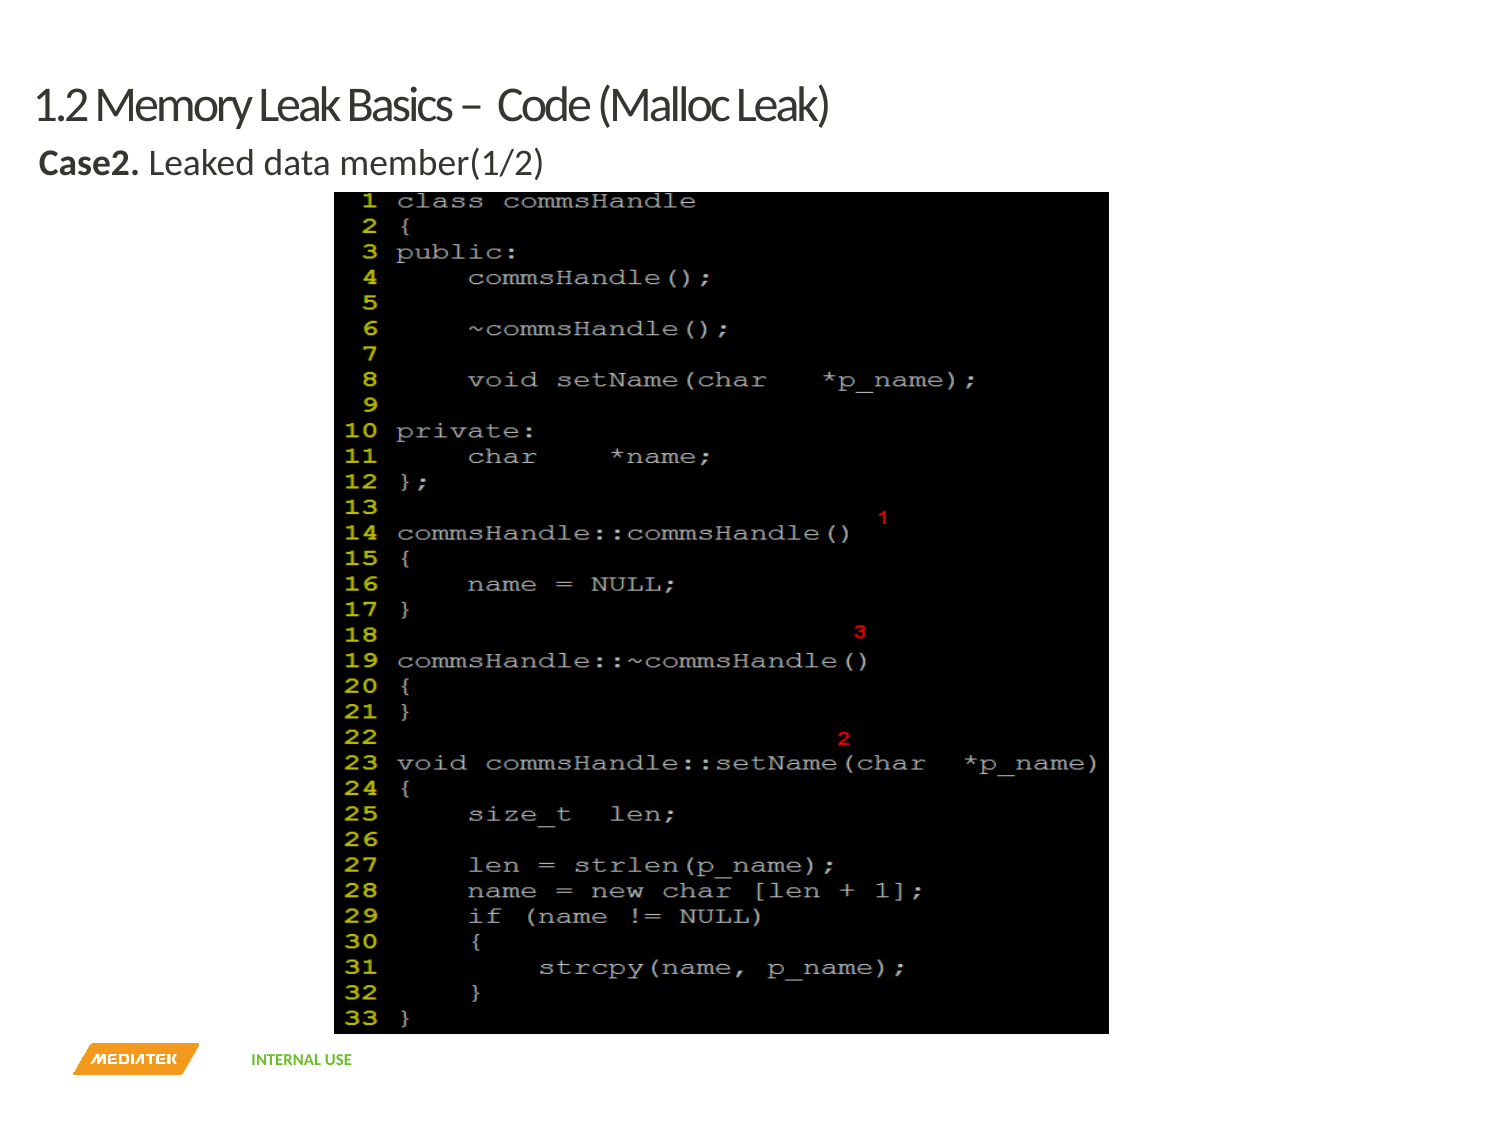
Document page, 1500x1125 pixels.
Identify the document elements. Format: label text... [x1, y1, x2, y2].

title 1.2 Memory Leak Basics – Code (Malloc Leak) [17, 75, 858, 154]
picture [73, 1043, 199, 1075]
picture [334, 192, 1109, 1035]
text_box Case2. Leaked data member(1/2) [24, 130, 569, 191]
